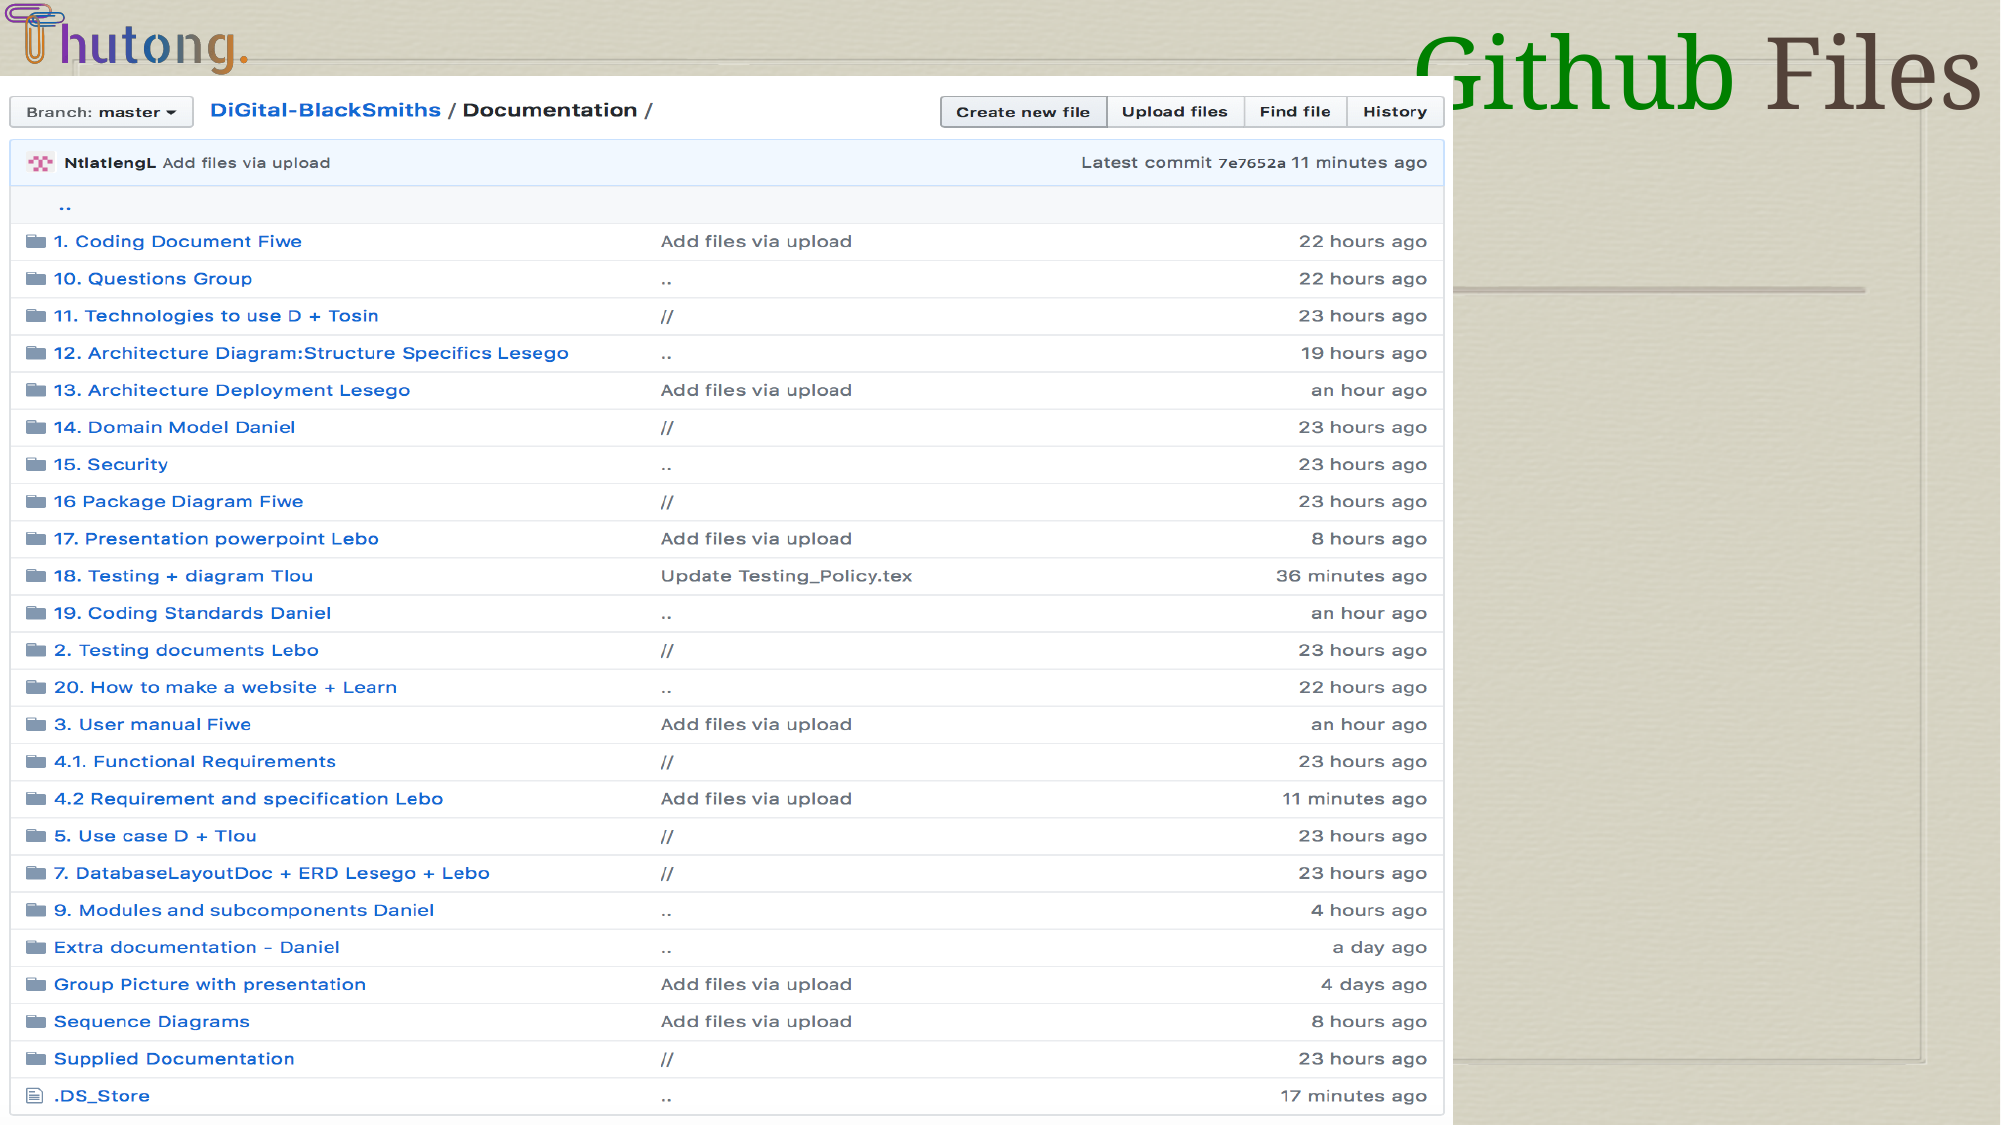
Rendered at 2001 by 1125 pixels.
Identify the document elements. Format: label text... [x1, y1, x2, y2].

picture [0, 0, 2000, 1125]
title Github Files [1095, 0, 2000, 163]
